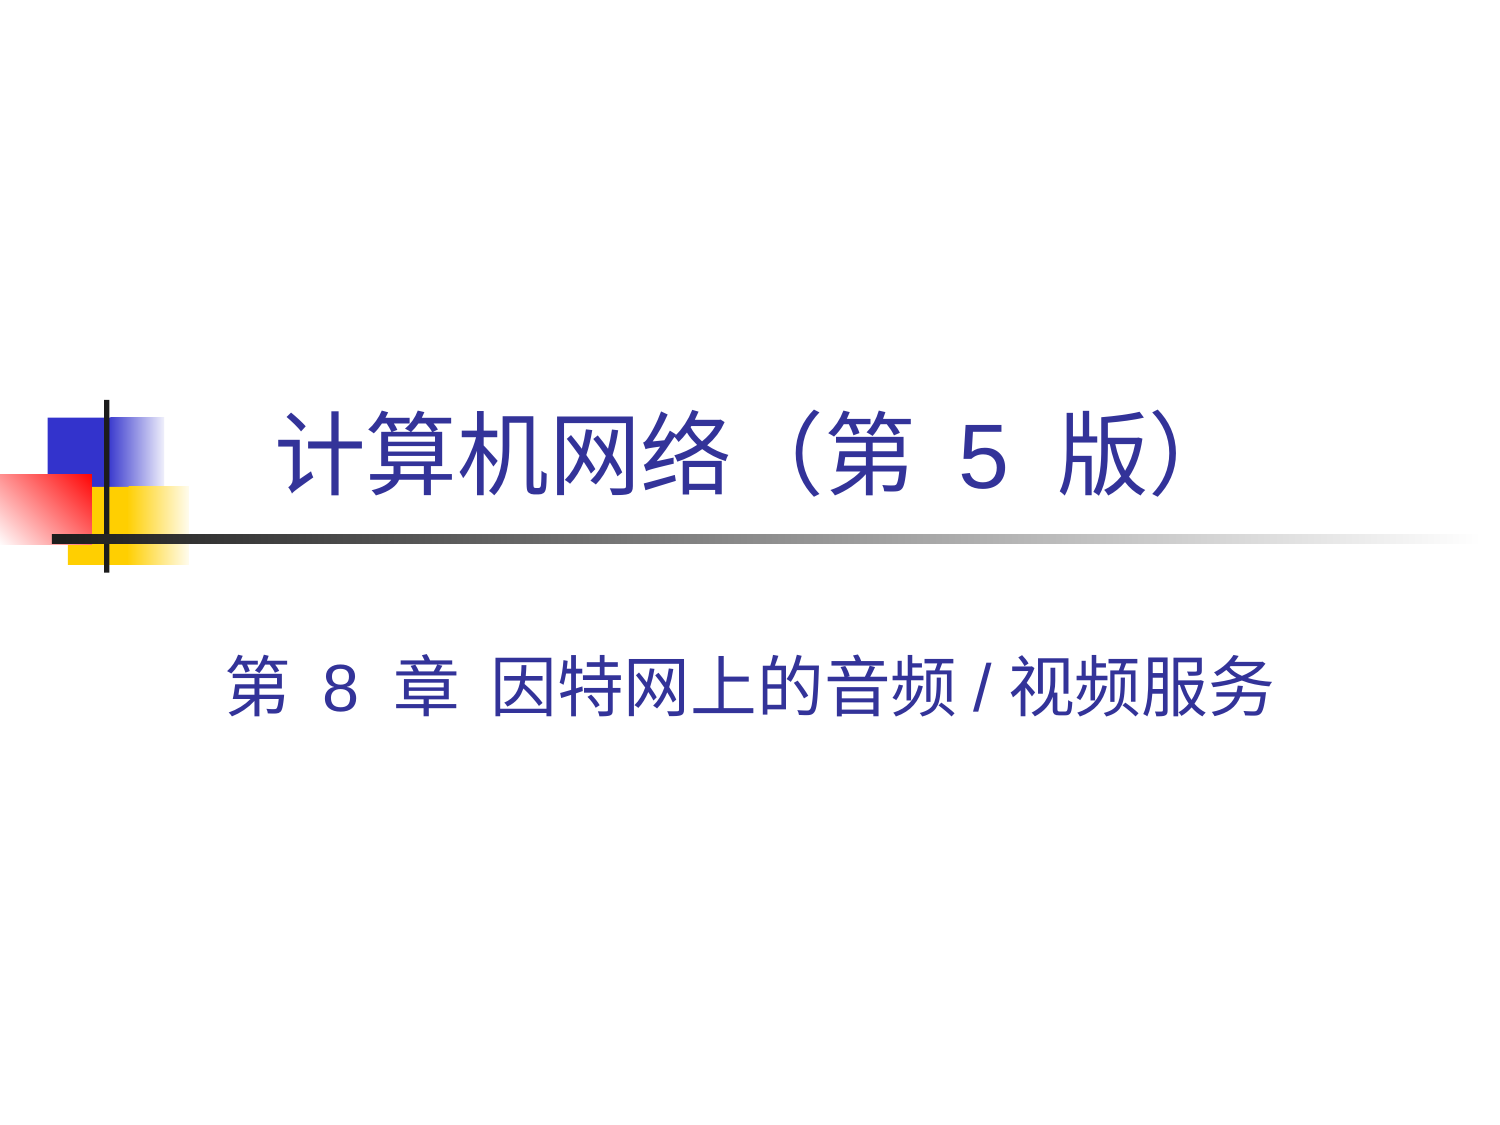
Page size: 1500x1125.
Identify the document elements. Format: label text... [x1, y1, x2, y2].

title 计算机网络（第 5 版） [162, 275, 1353, 515]
subtitle 第 8 章 因特网上的音频/视频服务 [123, 637, 1376, 925]
